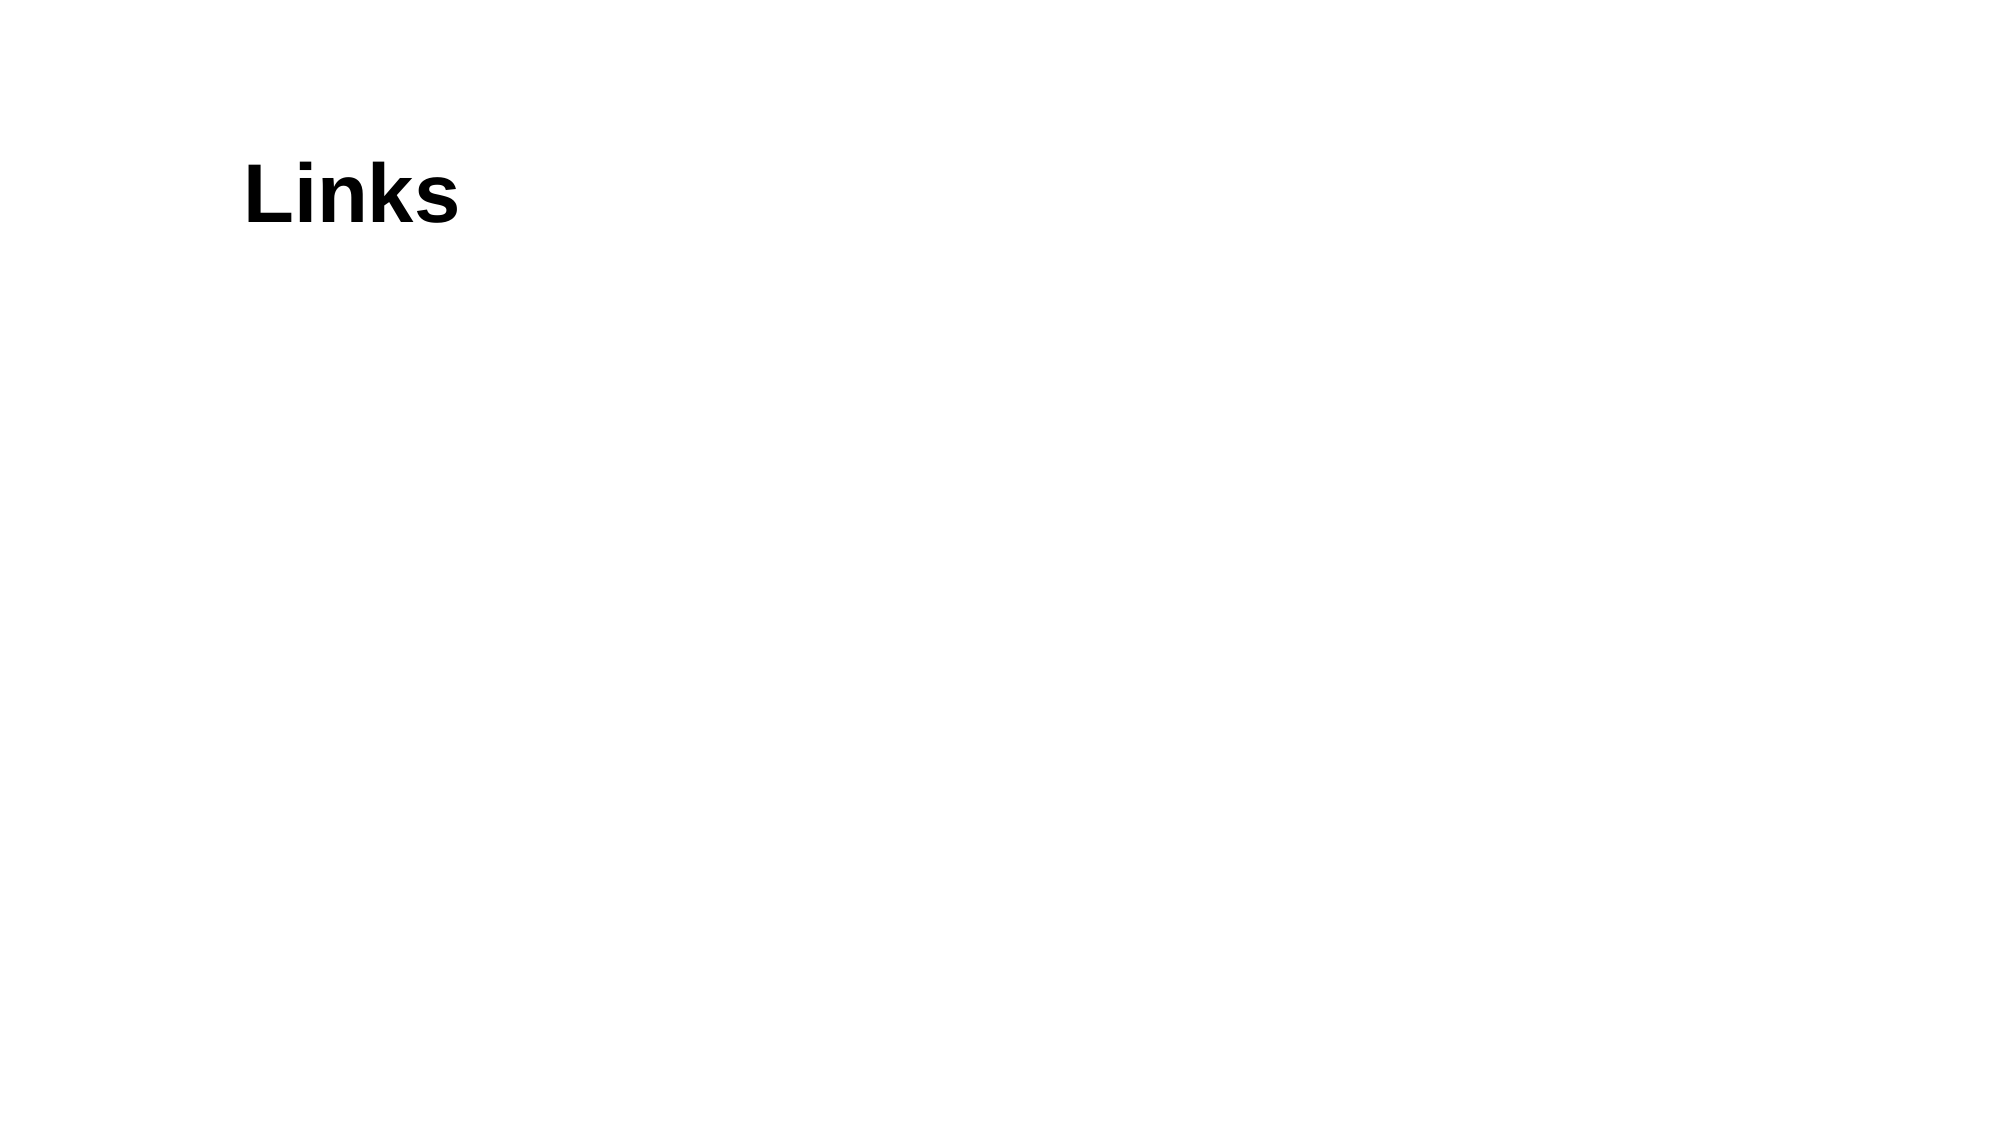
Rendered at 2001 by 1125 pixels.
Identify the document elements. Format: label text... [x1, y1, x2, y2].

text_box Links [228, 82, 1797, 247]
